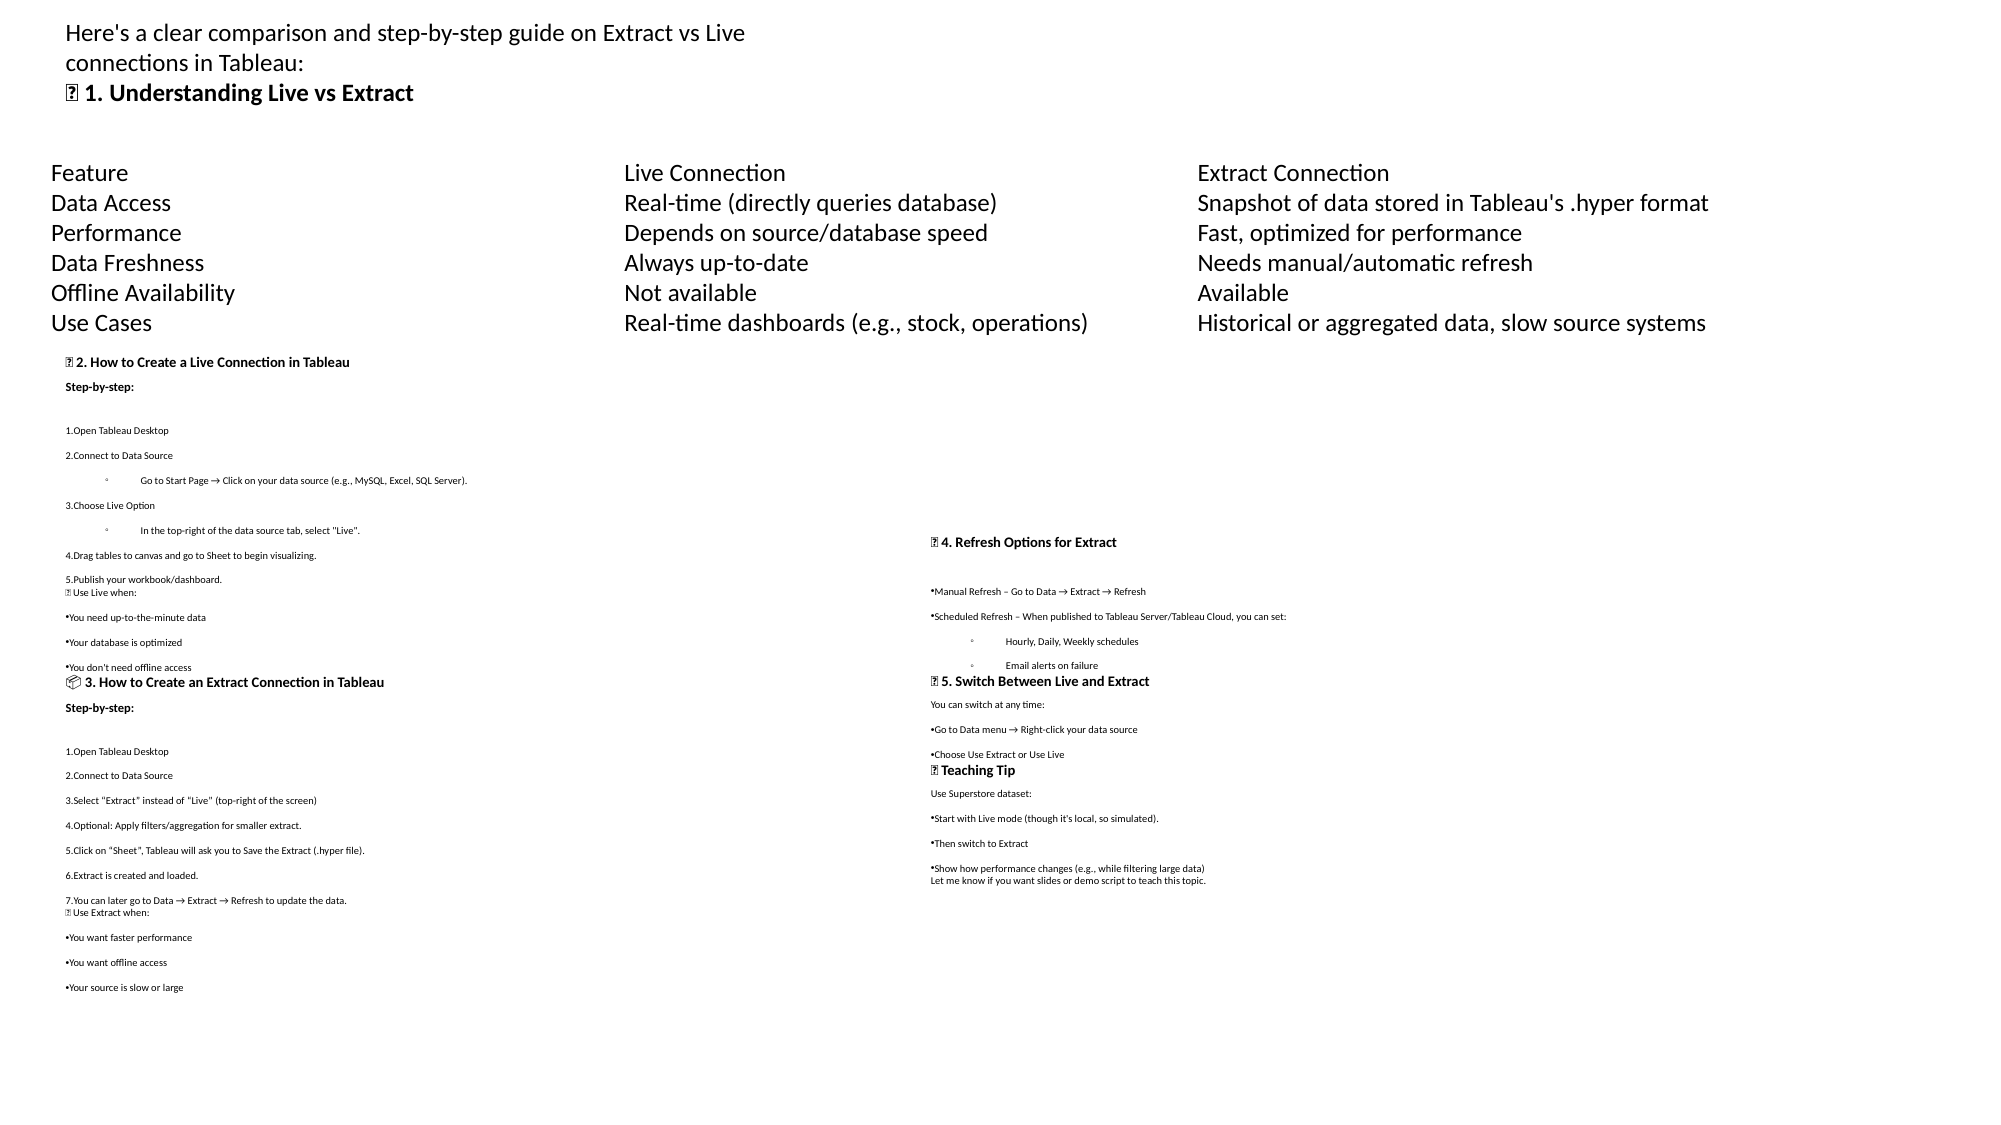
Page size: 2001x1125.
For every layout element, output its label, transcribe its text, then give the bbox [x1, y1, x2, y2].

text_box 🔄 4. Refresh Options for Extract Manual Refresh – Go to Data → Extract → Refresh Scheduled Refresh – When published to Tableau Server/Tableau Cloud, you can set: Hourly, Daily, Weekly schedules Email alerts on failure 🔁 5. Switch Between Live and Extract You can switch at any time: Go to Data menu → Right-click your data source Choose Use Extract or Use Live 🧠 Teaching Tip Use Superstore dataset: Start with Live mode (though it's local, so simulated). Then switch to Extract Show how performance changes (e.g., while filtering large data) Let me know if you want slides or demo script to teach this topic. [916, 525, 1399, 894]
table_cell Depends on source/database speed [624, 221, 1198, 251]
table_header Extract Connection [1198, 161, 1771, 191]
table_cell Historical or aggregated data, slow source systems [1198, 311, 1771, 341]
table_cell Always up-to-date [624, 251, 1198, 281]
table_cell Snapshot of data stored in Tableau's .hyper format [1198, 191, 1771, 221]
table_header Live Connection [624, 161, 1198, 191]
table_cell Data Freshness [51, 251, 624, 281]
table_cell Use Cases [51, 311, 624, 325]
table_cell Offline Availability [51, 281, 624, 311]
table_cell Real-time (directly queries database) [624, 191, 1198, 221]
table_cell Needs manual/automatic refresh [1198, 251, 1771, 281]
table_cell Not available [624, 281, 1198, 311]
text_box Here's a clear comparison and step-by-step guide on Extract vs Live connections in Tableau: 🔁 1. Understanding Live vs Extract [50, 9, 885, 114]
table_cell Fast, optimized for performance [1198, 221, 1771, 251]
text_box ✅ 2. How to Create a Live Connection in Tableau Step-by-step: Open Tableau Desktop Connect to Data Source Go to Start Page → Click on your data source (e.g., MySQL, Excel, SQL Server). Choose Live Option In the top-right of the data source tab, select "Live". Drag tables to canvas and go to Sheet to begin visualizing. Publish your workbook/dashboard. ✅ Use Live when: You need up-to-the-minute data Your database is optimized You don't need offline access 📦 3. How to Create an Extract Connection in Tableau Step-by-step: Open Tableau Desktop Connect to Data Source Select “Extract” instead of “Live” (top-right of the screen) Optional: Apply filters/aggregation for smaller extract. Click on “Sheet”, Tableau will ask you to Save the Extract (.hyper file). Extract is created and loaded. You can later go to Data → Extract → Refresh to update the data. ✅ Use Extract when: You want faster performance You want offline access Your source is slow or large [50, 325, 885, 1014]
table_header Feature [51, 161, 624, 191]
table_cell Available [1198, 281, 1771, 311]
table_cell Real-time dashboards (e.g., stock, operations) [624, 311, 1198, 341]
table_cell Performance [51, 221, 624, 251]
table_cell Data Access [51, 191, 624, 221]
